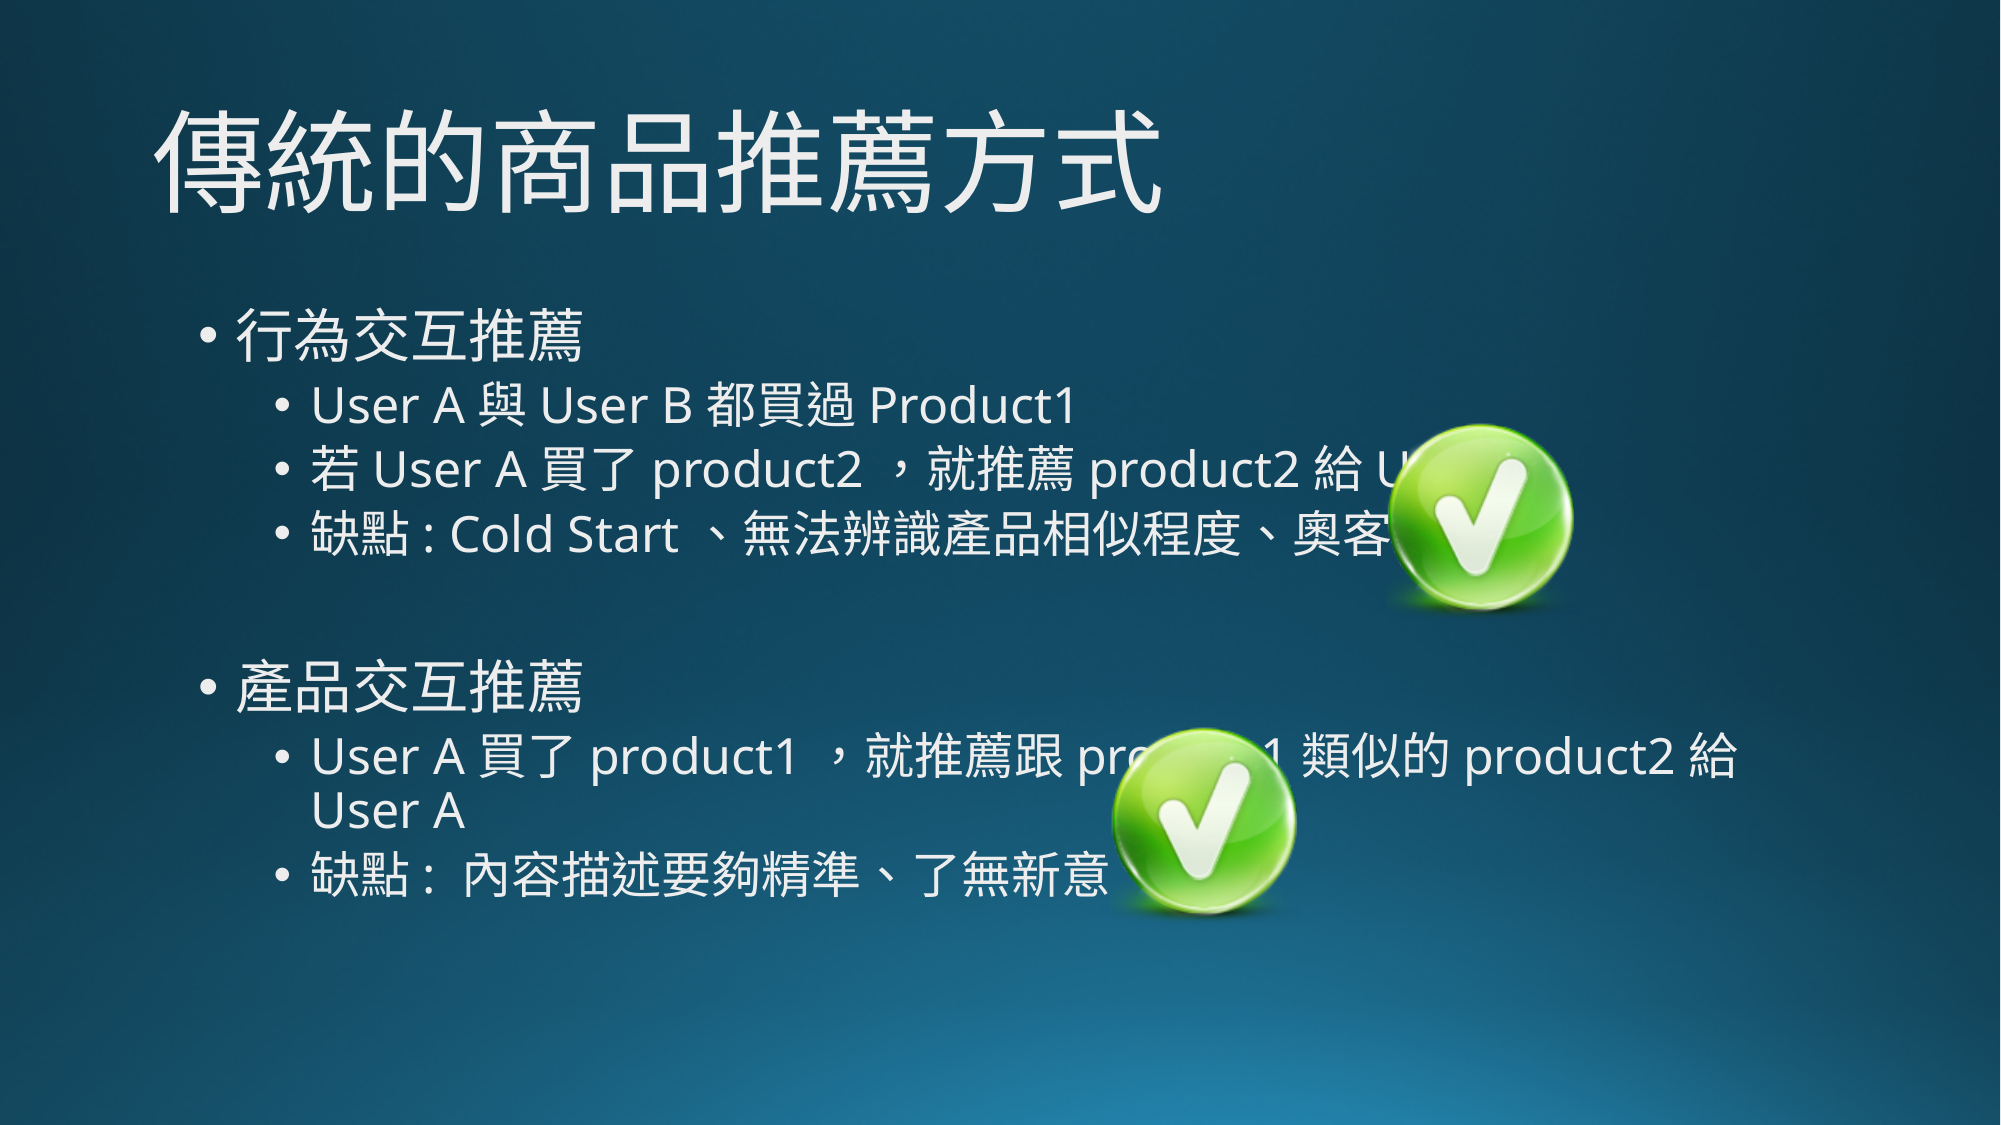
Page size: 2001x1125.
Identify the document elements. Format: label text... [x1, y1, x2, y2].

text_box 傳統的商品推薦方式 [137, 59, 1863, 278]
picture [0, 0, 2001, 1125]
text_box 行為交互推薦 User A與User B都買過Product1 若User A買了product2，就推薦product2給User A 缺點: Cold Start、無法辨識產品相似程度、奧客 產品交互推薦 User A買了product1，就推薦跟product1類似的product2給User A 缺點: 內容描述要夠精準、了無新意 [183, 299, 1863, 1014]
